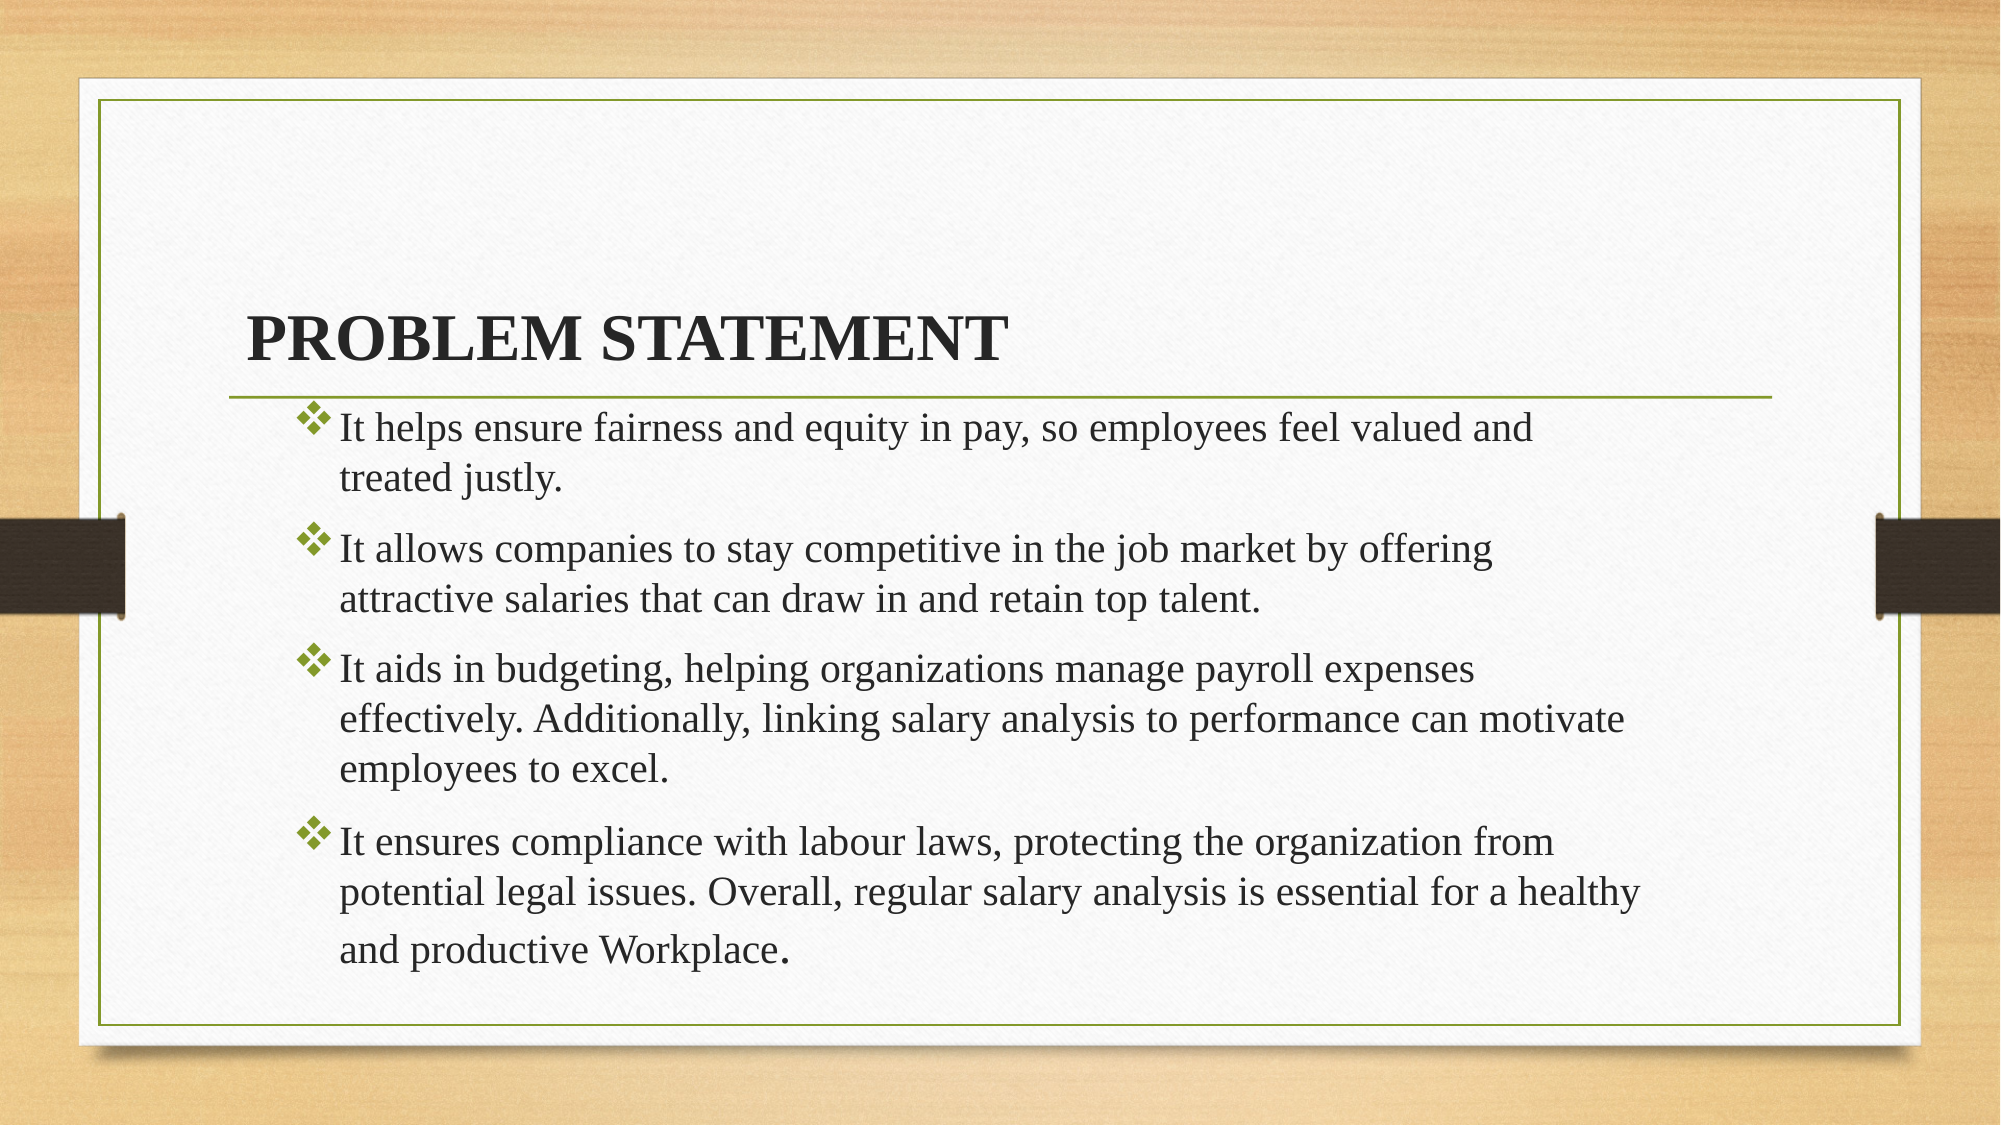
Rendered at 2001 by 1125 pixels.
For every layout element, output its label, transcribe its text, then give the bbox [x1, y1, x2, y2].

title PROBLEM STATEMENT [0, 275, 1257, 393]
list It helps ensure fairness and equity in pay, so employees feel valued and treated justly. It allows companies to stay competitive in the job market by offering attractive salaries that can draw in and retain top talent. It aids in budgeting, helping organizations manage payroll expenses effectively. Additionally, linking salary analysis to performance can motivate employees to excel. It ensures compliance with labour laws, protecting the organization from potential legal issues. Overall, regular salary analysis is essential for a healthy and productive Workplace. [276, 391, 1666, 1030]
picture [0, 0, 2001, 1125]
